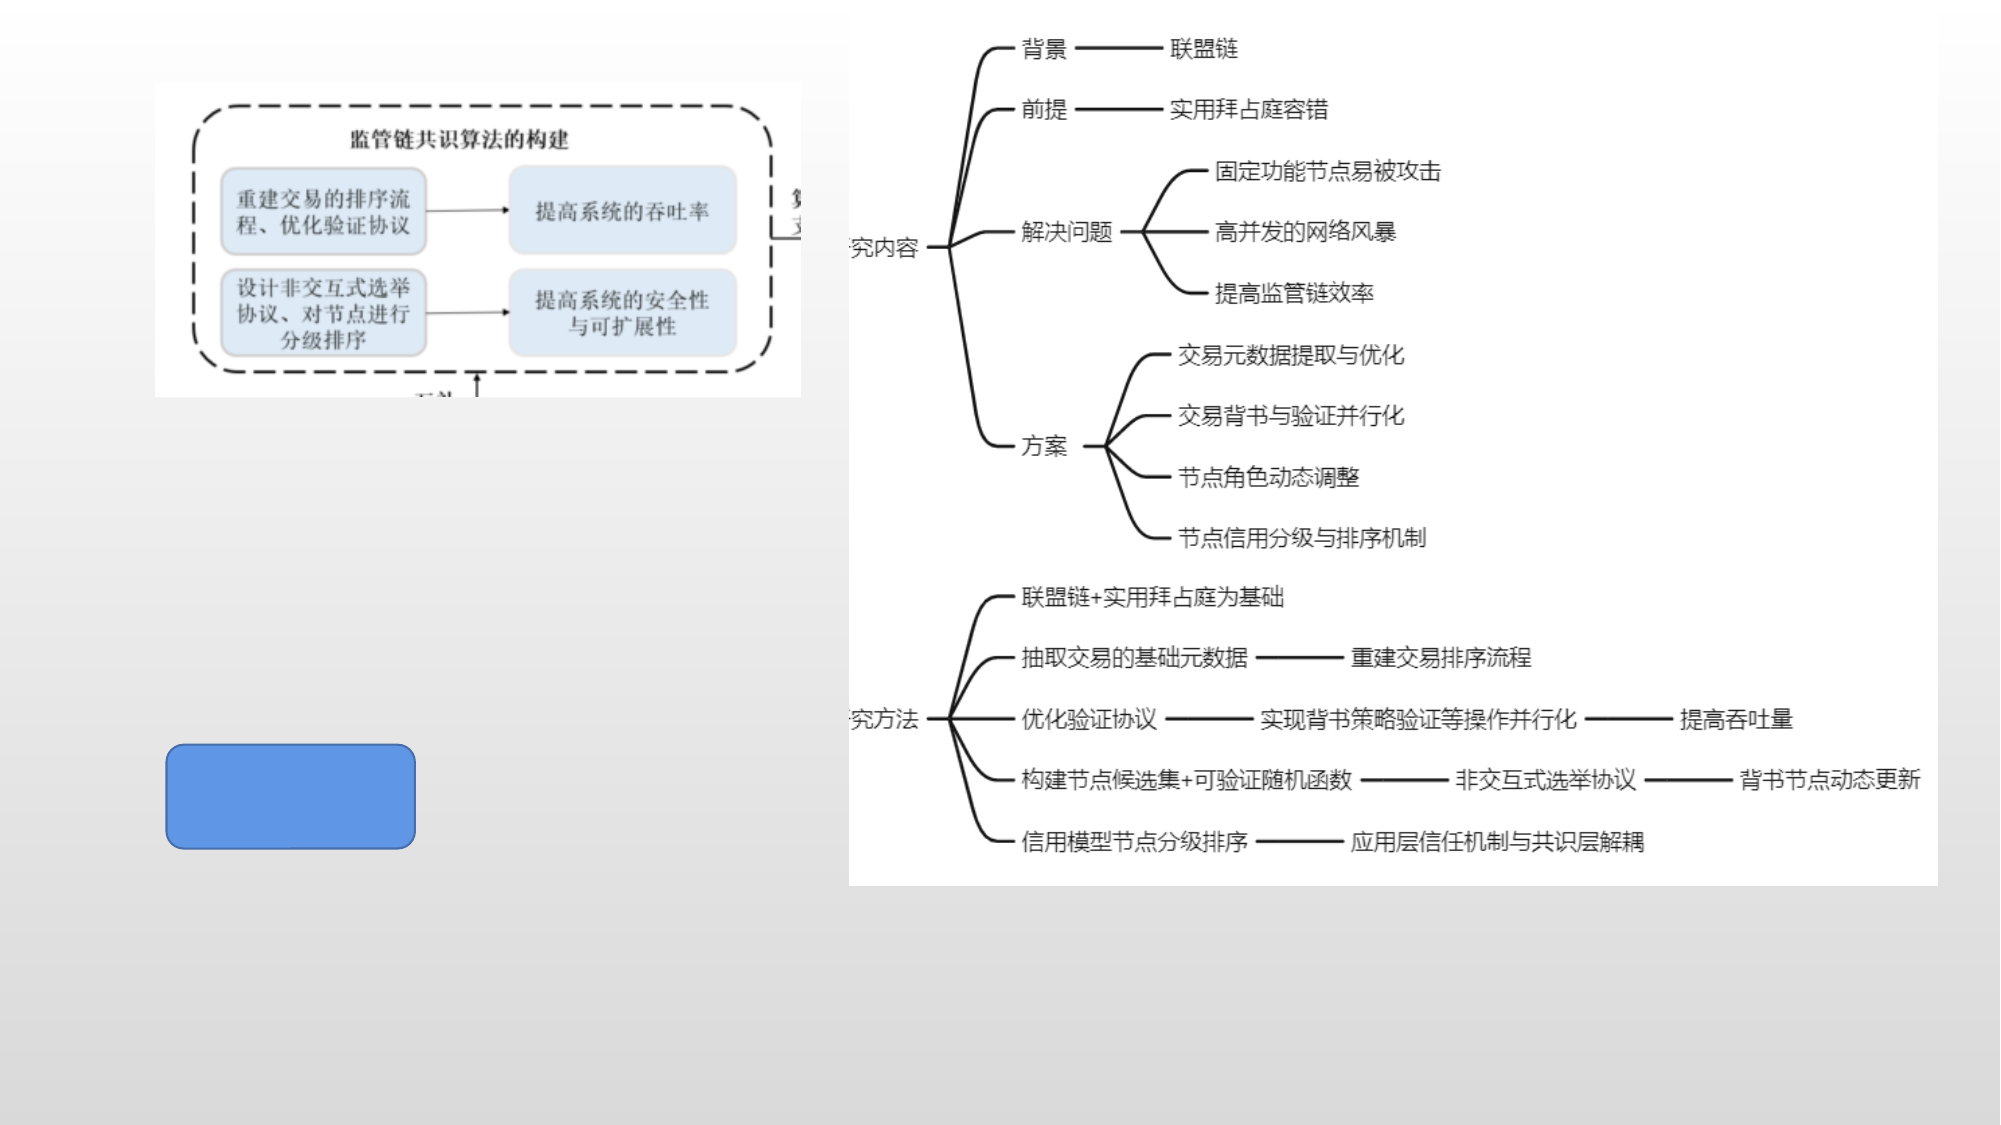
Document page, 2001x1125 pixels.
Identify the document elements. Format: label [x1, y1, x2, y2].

picture [849, 0, 1938, 886]
picture [155, 82, 801, 398]
text_box [165, 743, 416, 850]
